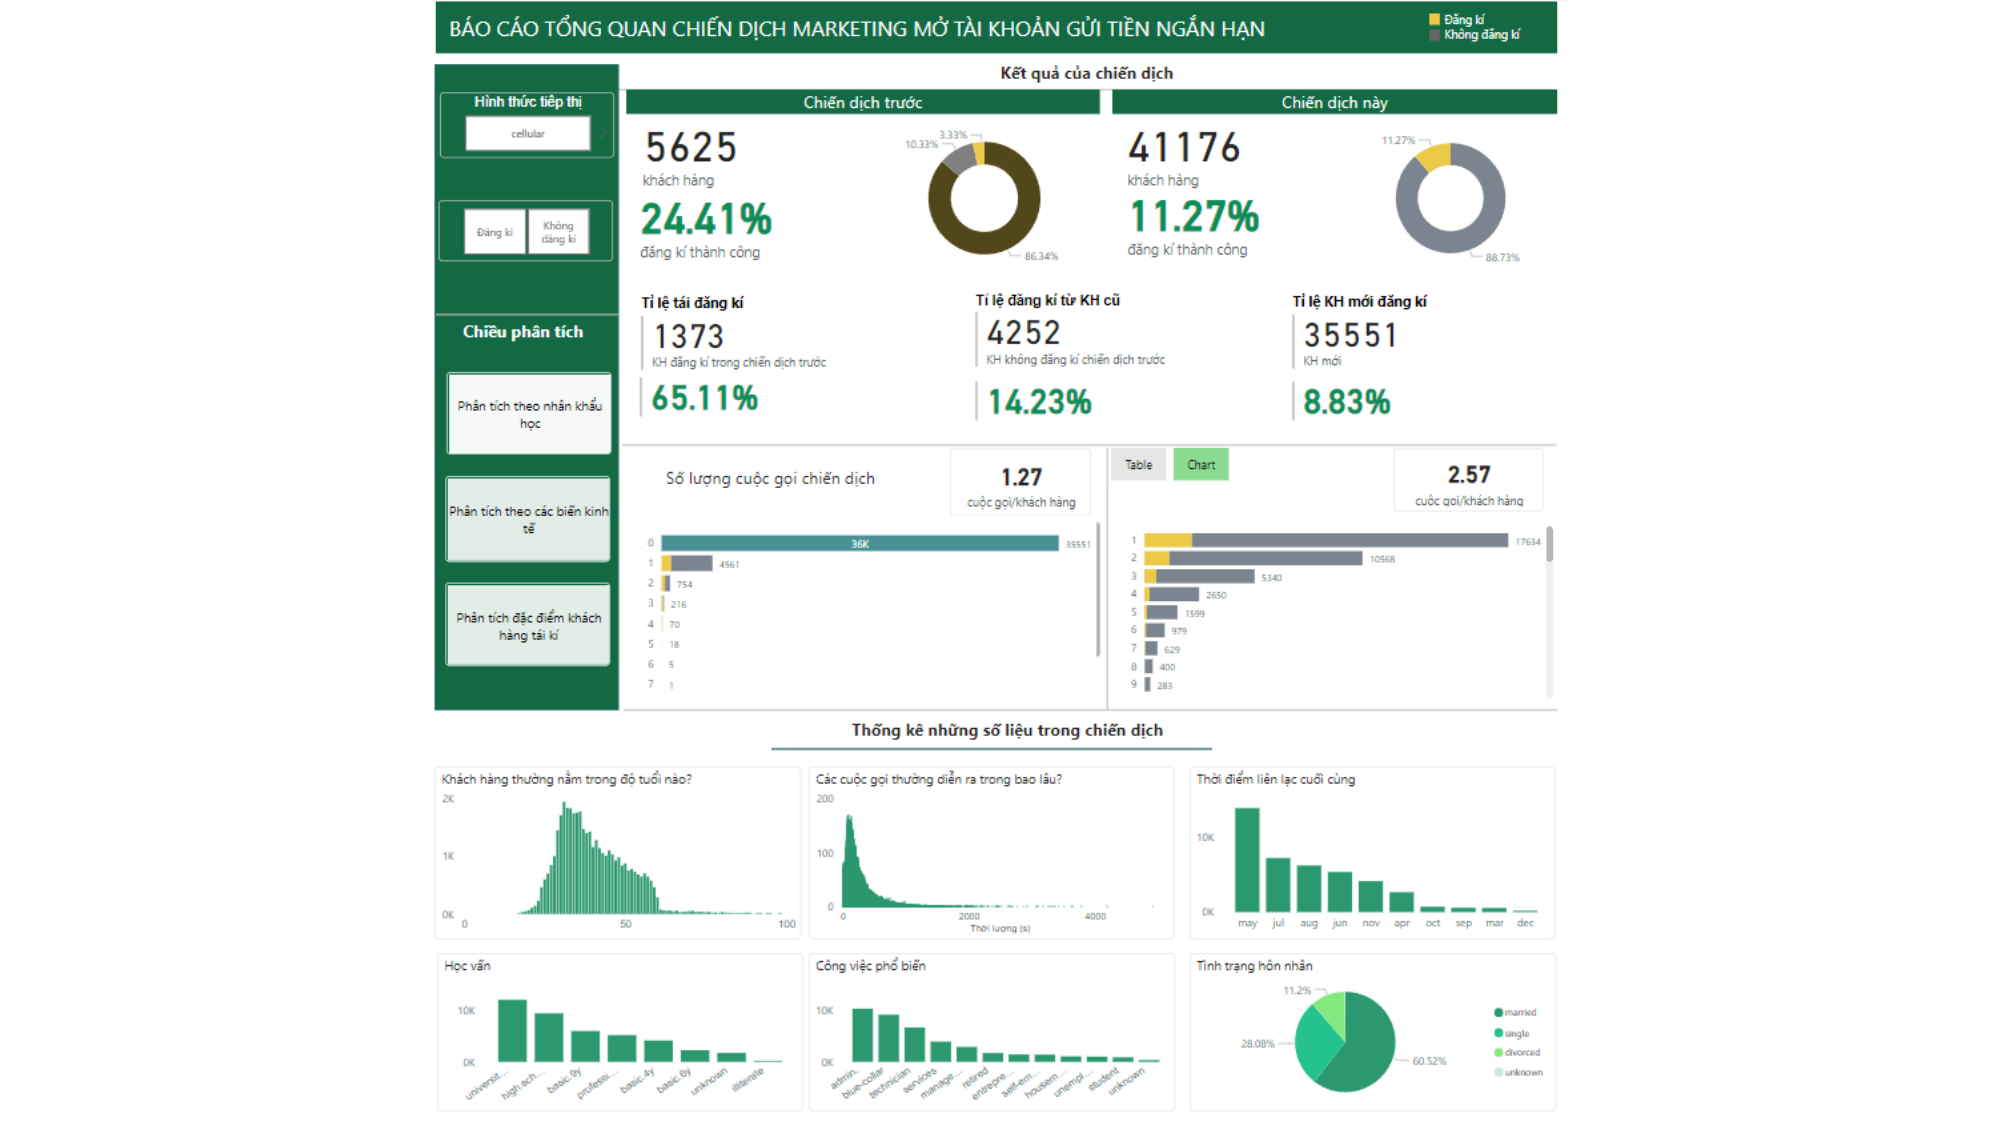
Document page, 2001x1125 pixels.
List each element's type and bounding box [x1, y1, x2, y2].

picture [432, 0, 1568, 1125]
